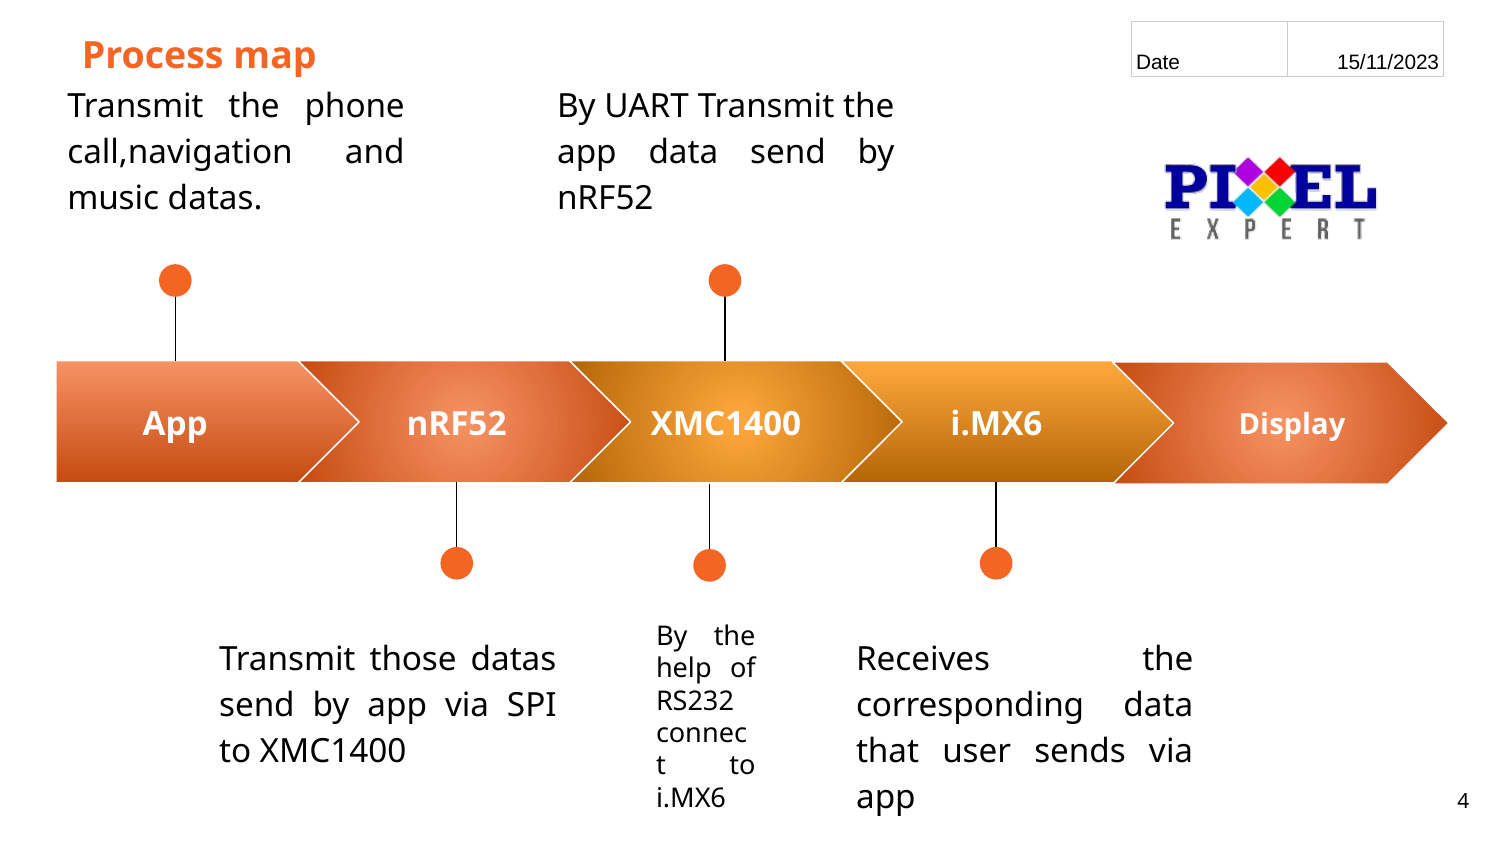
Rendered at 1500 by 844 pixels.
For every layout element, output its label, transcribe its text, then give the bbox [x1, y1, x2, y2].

picture [1158, 87, 1383, 312]
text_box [158, 263, 192, 362]
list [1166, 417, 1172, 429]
list i.MX6 [888, 383, 1105, 461]
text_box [692, 483, 727, 582]
text_box By the help of RS232 connect to i.MX6 [641, 602, 771, 808]
text_box [840, 360, 1166, 484]
list XMC1400 [618, 383, 834, 461]
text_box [979, 481, 1013, 580]
list Transmit those datas send by app via SPI to XMC1400 [204, 616, 572, 766]
table_header Date [1132, 22, 1287, 76]
list By UART Transmit the app data send by nRF52 [542, 63, 910, 212]
text_box [297, 360, 618, 484]
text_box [708, 263, 742, 362]
slide_number ‹#› [1394, 769, 1484, 834]
list nRF52 [348, 383, 565, 461]
table_header 15/11/2023 [1288, 22, 1443, 76]
list App [55, 383, 295, 461]
list Receives the corresponding data that user sends via app [841, 616, 1209, 766]
text_box Display [1112, 361, 1449, 485]
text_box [440, 481, 474, 580]
text_box Process map [66, 16, 389, 72]
list Transmit the phone call,navigation and music datas. [52, 63, 421, 212]
text_box [55, 360, 348, 484]
text_box [569, 360, 888, 484]
